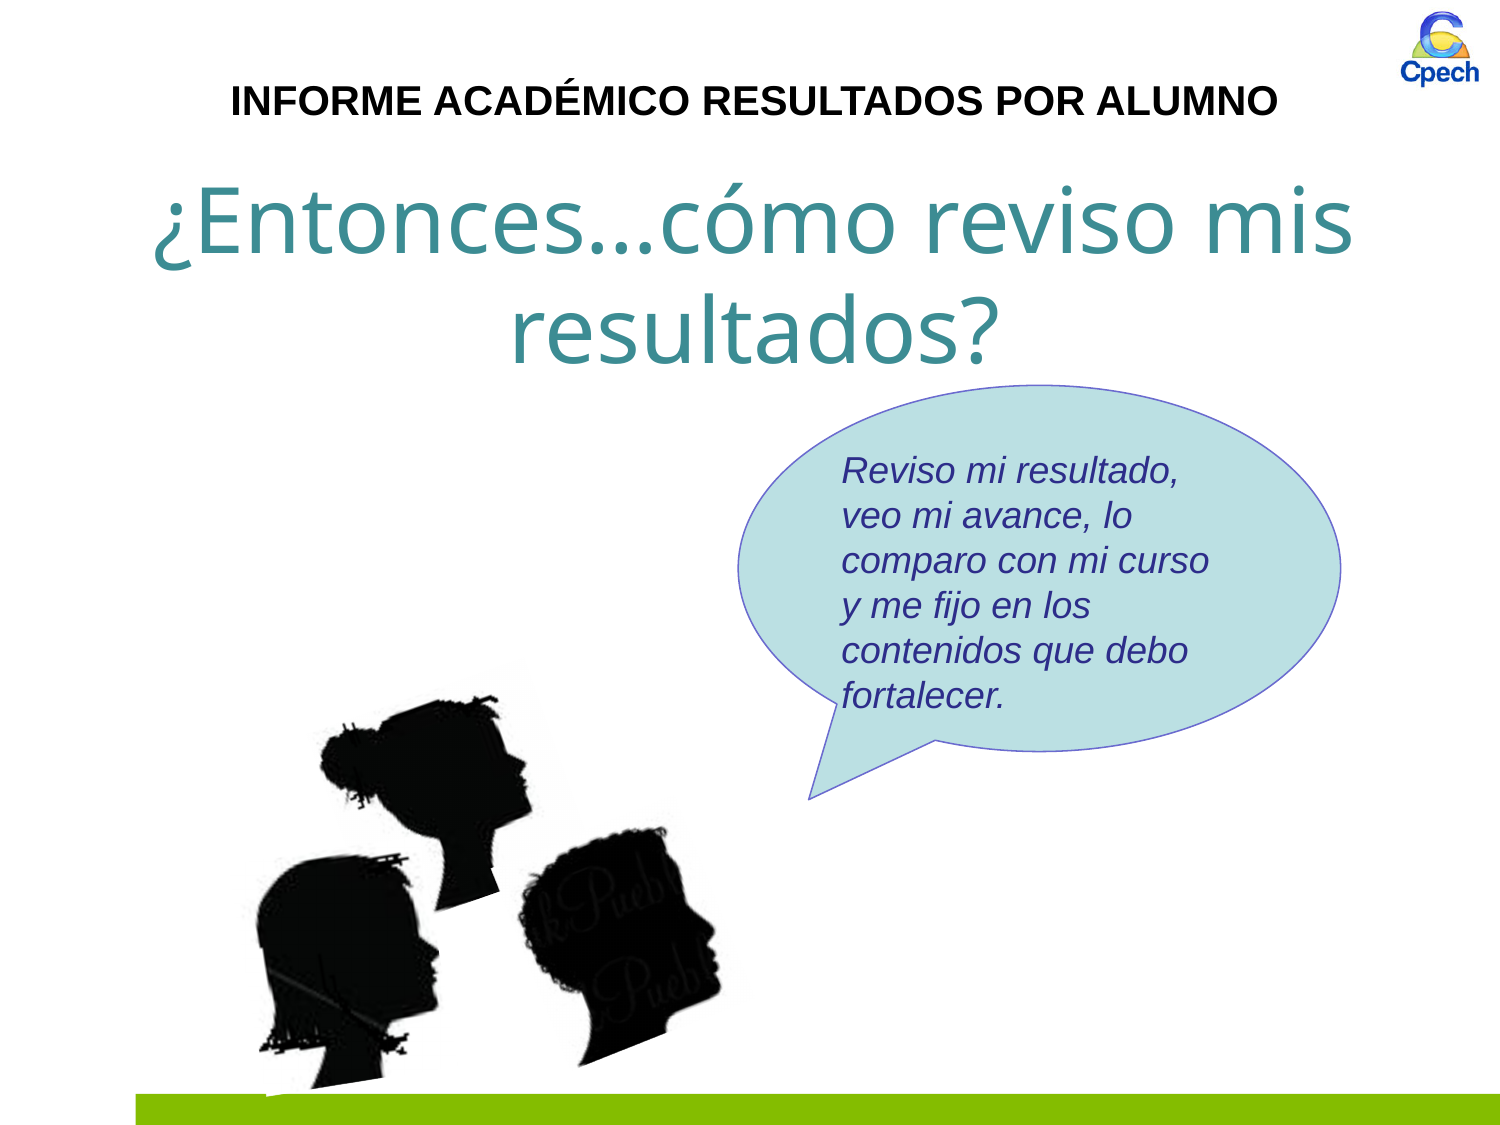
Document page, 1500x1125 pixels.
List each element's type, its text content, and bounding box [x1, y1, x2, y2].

text_box INFORME ACADÉMICO RESULTADOS POR ALUMNO [79, 66, 1430, 175]
title ¿Entonces…cómo reviso mis resultados? [75, 45, 1436, 126]
picture [1396, 7, 1483, 94]
picture [245, 689, 722, 1084]
text_box Reviso mi resultado, veo mi avance, lo comparo con mi curso y me fijo en los contenidos que debo fortalecer. [738, 385, 1341, 800]
